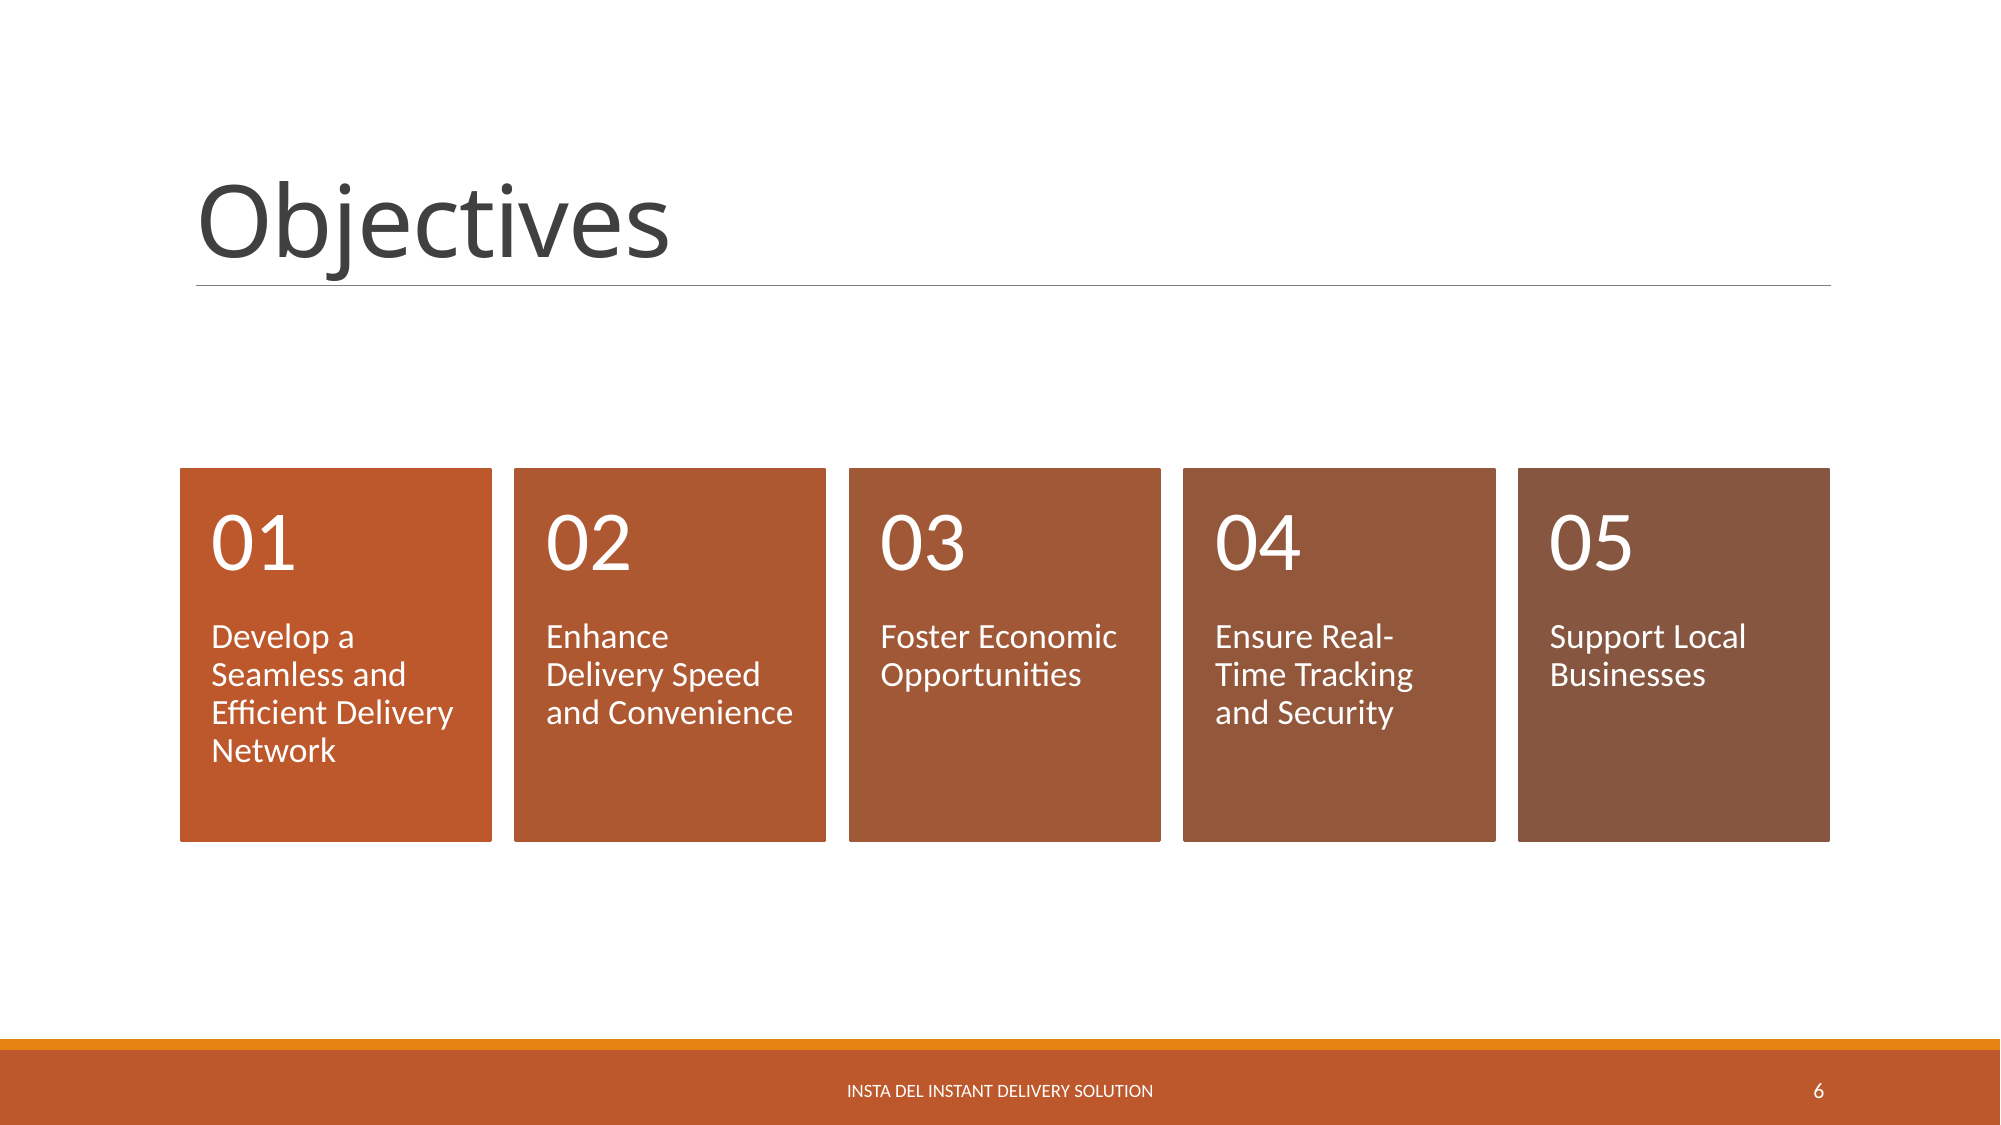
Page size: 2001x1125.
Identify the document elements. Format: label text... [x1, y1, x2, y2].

footer Insta Del Instant Delivery Solution [604, 1059, 1396, 1120]
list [179, 343, 1831, 966]
slide_number 6 [1624, 1059, 1840, 1120]
title Objectives [180, 47, 1830, 285]
